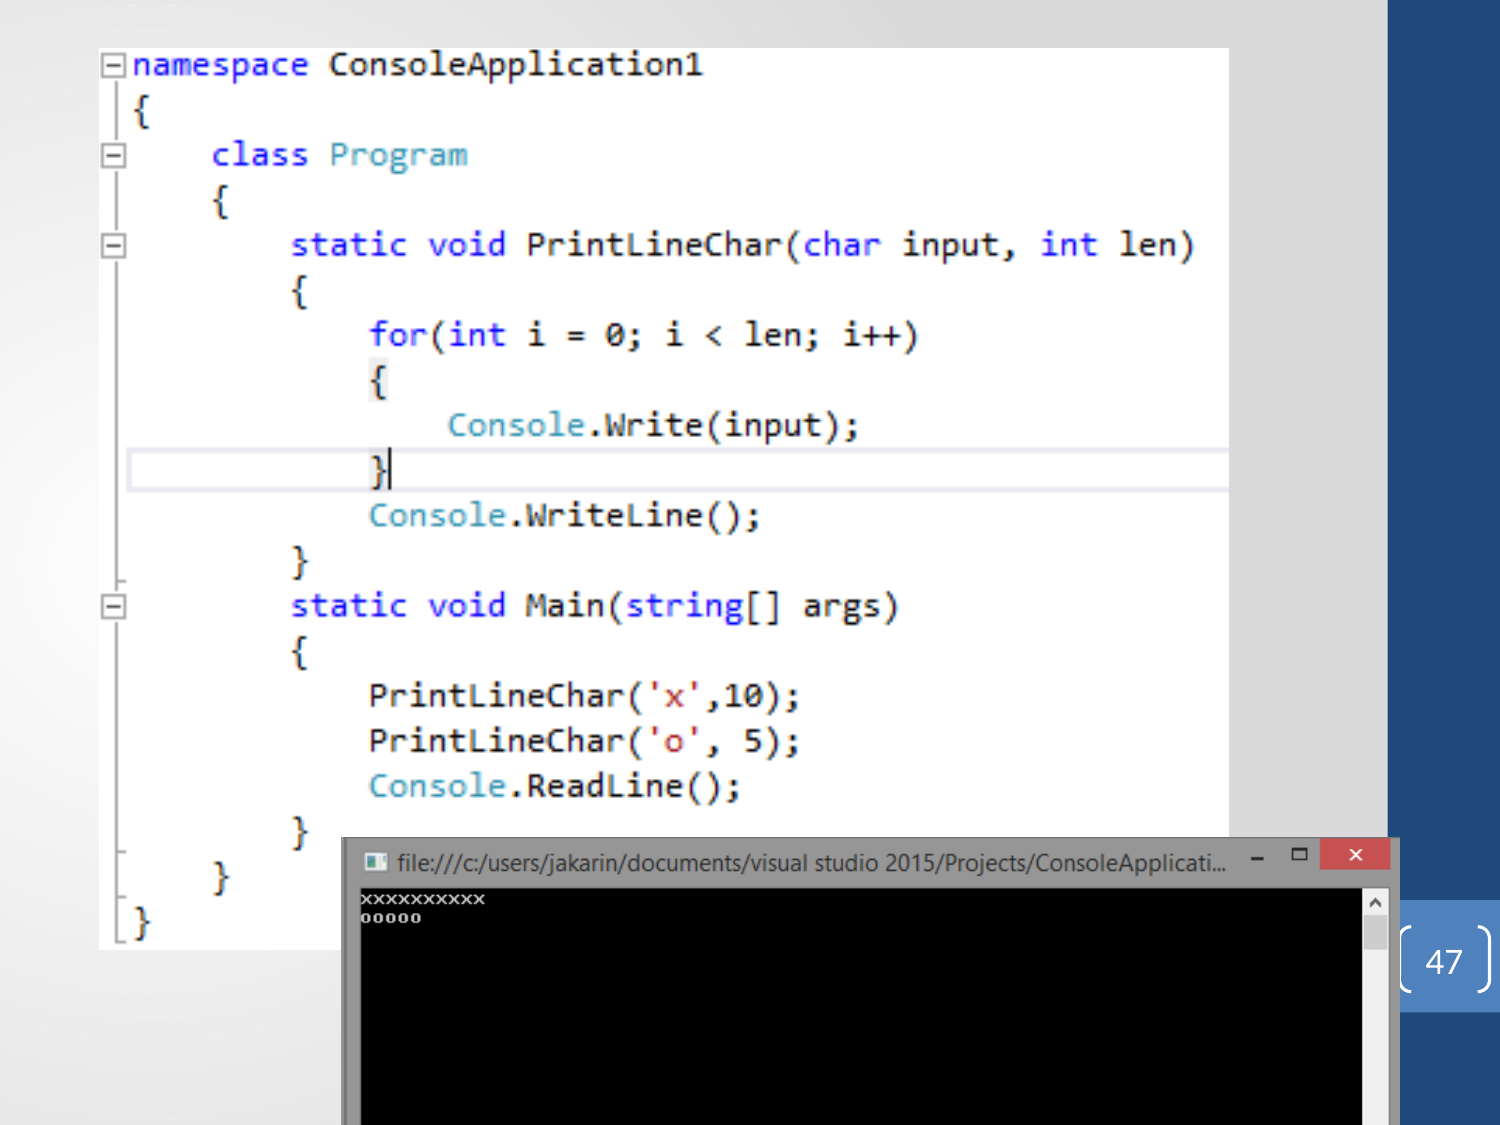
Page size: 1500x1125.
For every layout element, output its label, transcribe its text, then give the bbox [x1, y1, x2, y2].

picture [99, 47, 1230, 950]
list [341, 836, 1400, 1125]
slide_number 47 [1411, 925, 1492, 994]
